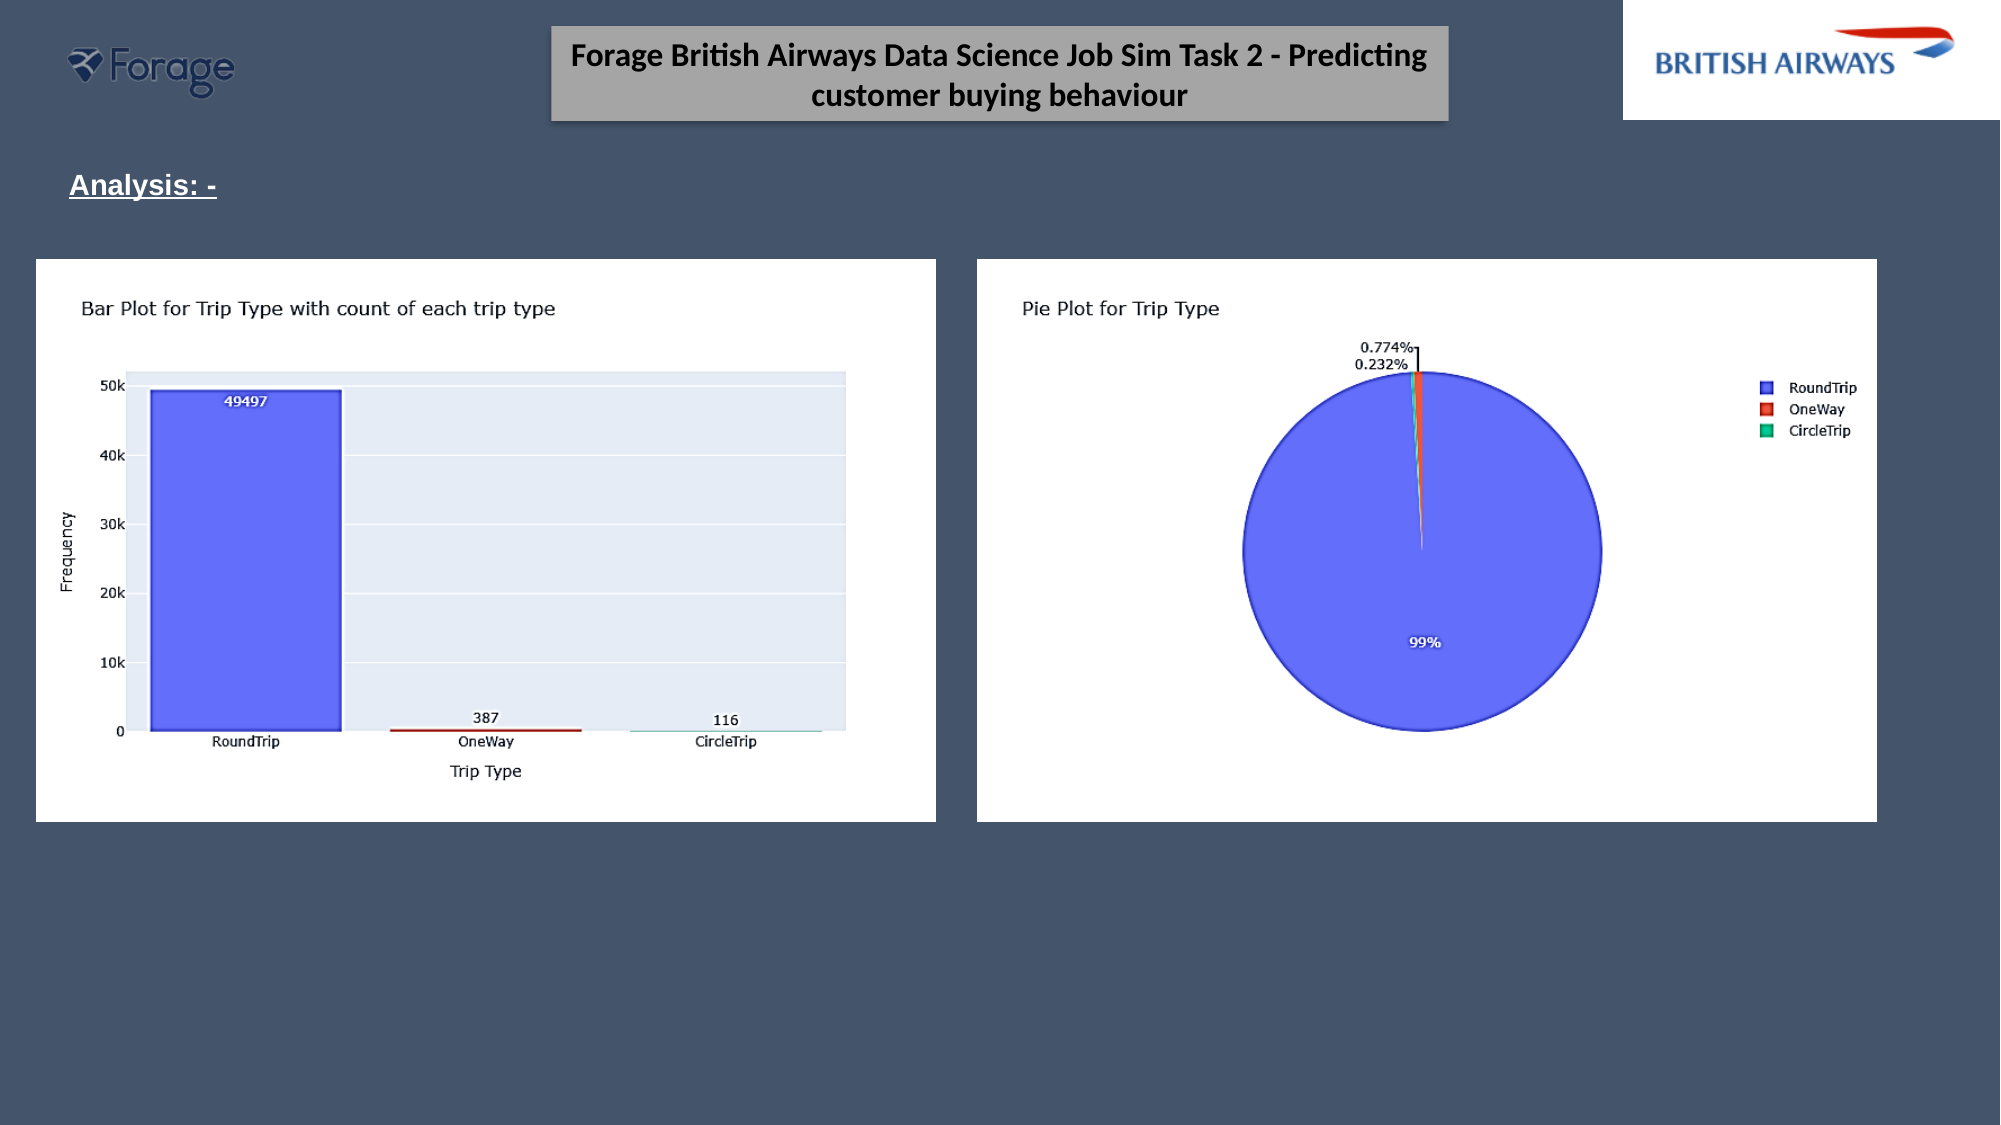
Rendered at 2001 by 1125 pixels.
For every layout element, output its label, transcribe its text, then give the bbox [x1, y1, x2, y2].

picture [977, 258, 1878, 822]
text_box Forage British Airways Data Science Job Sim Task 2 - Predicting customer buying behaviour [551, 26, 1449, 121]
text_box Analysis: - [53, 158, 622, 209]
picture [1623, 0, 2000, 121]
picture [42, 29, 262, 123]
picture [35, 258, 936, 822]
